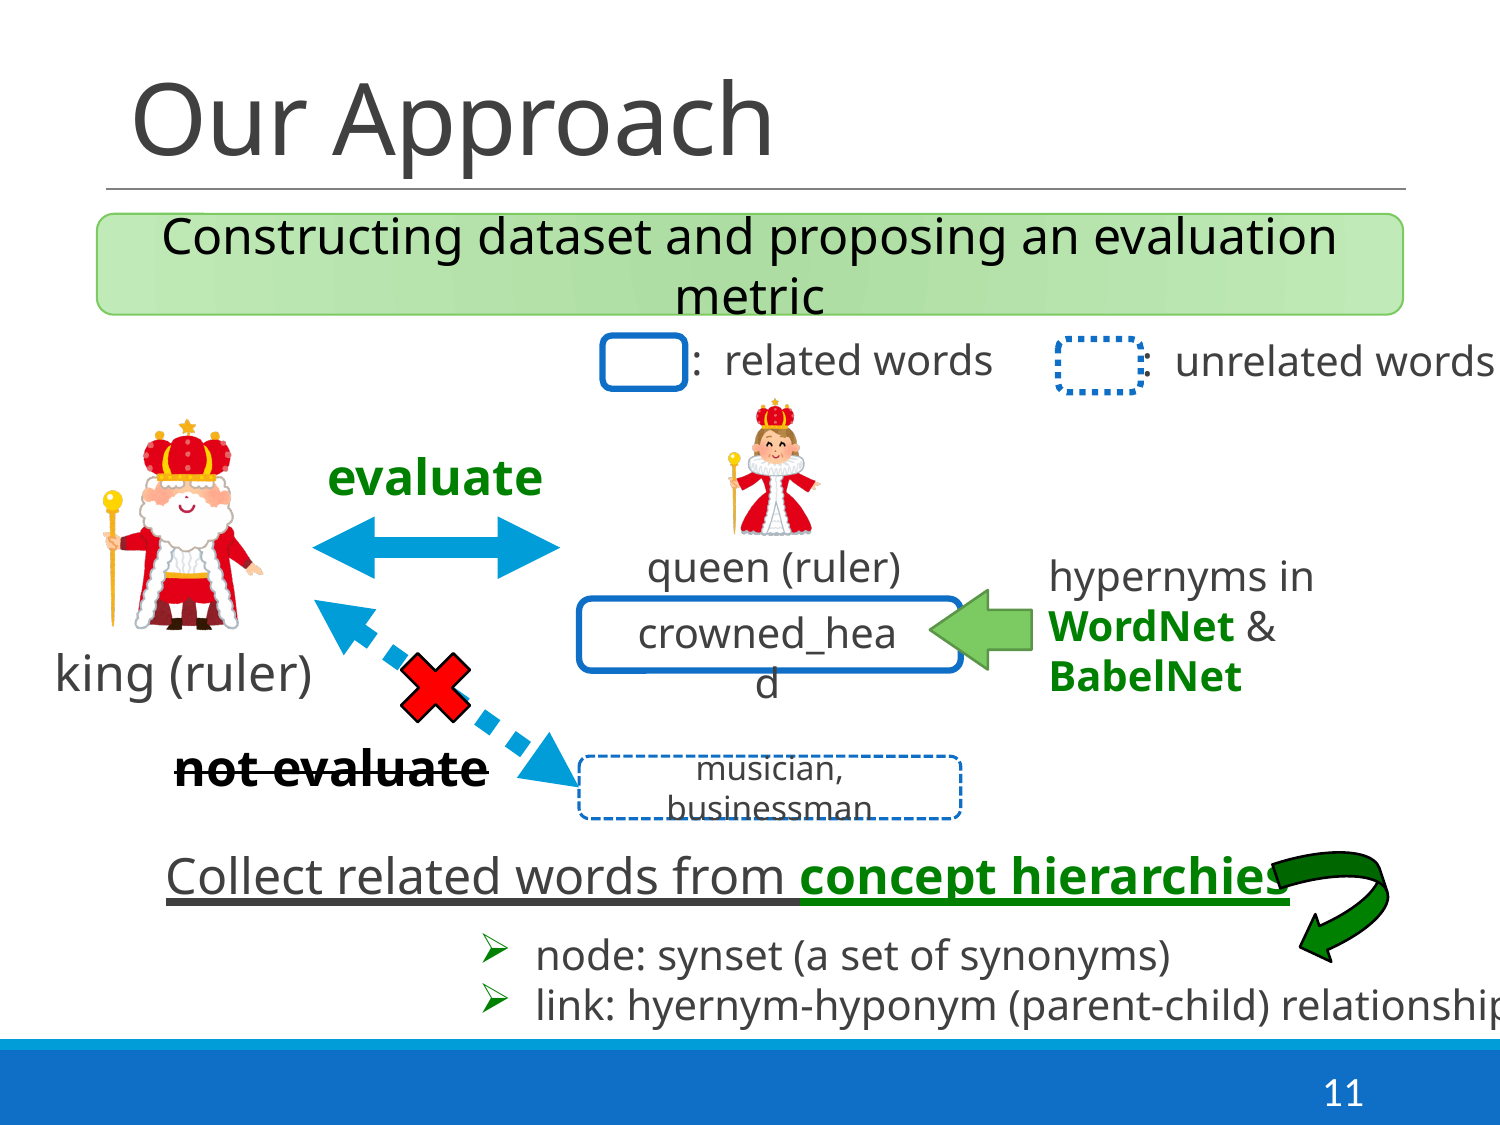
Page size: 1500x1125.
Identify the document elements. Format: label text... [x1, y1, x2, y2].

slide_number 11 [1218, 1059, 1380, 1120]
title Our Approach [114, 47, 1414, 184]
text_box [1271, 851, 1390, 963]
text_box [602, 325, 1500, 394]
text_box Constructing dataset and proposing an evaluation metric [95, 212, 1405, 316]
text_box Collect related words from concept hierarchies [42, 843, 1399, 916]
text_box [35, 397, 1493, 820]
text_box node: synset (a set of synonyms) link: hyernym-hyponym (parent-child) relationship [464, 921, 1500, 1036]
